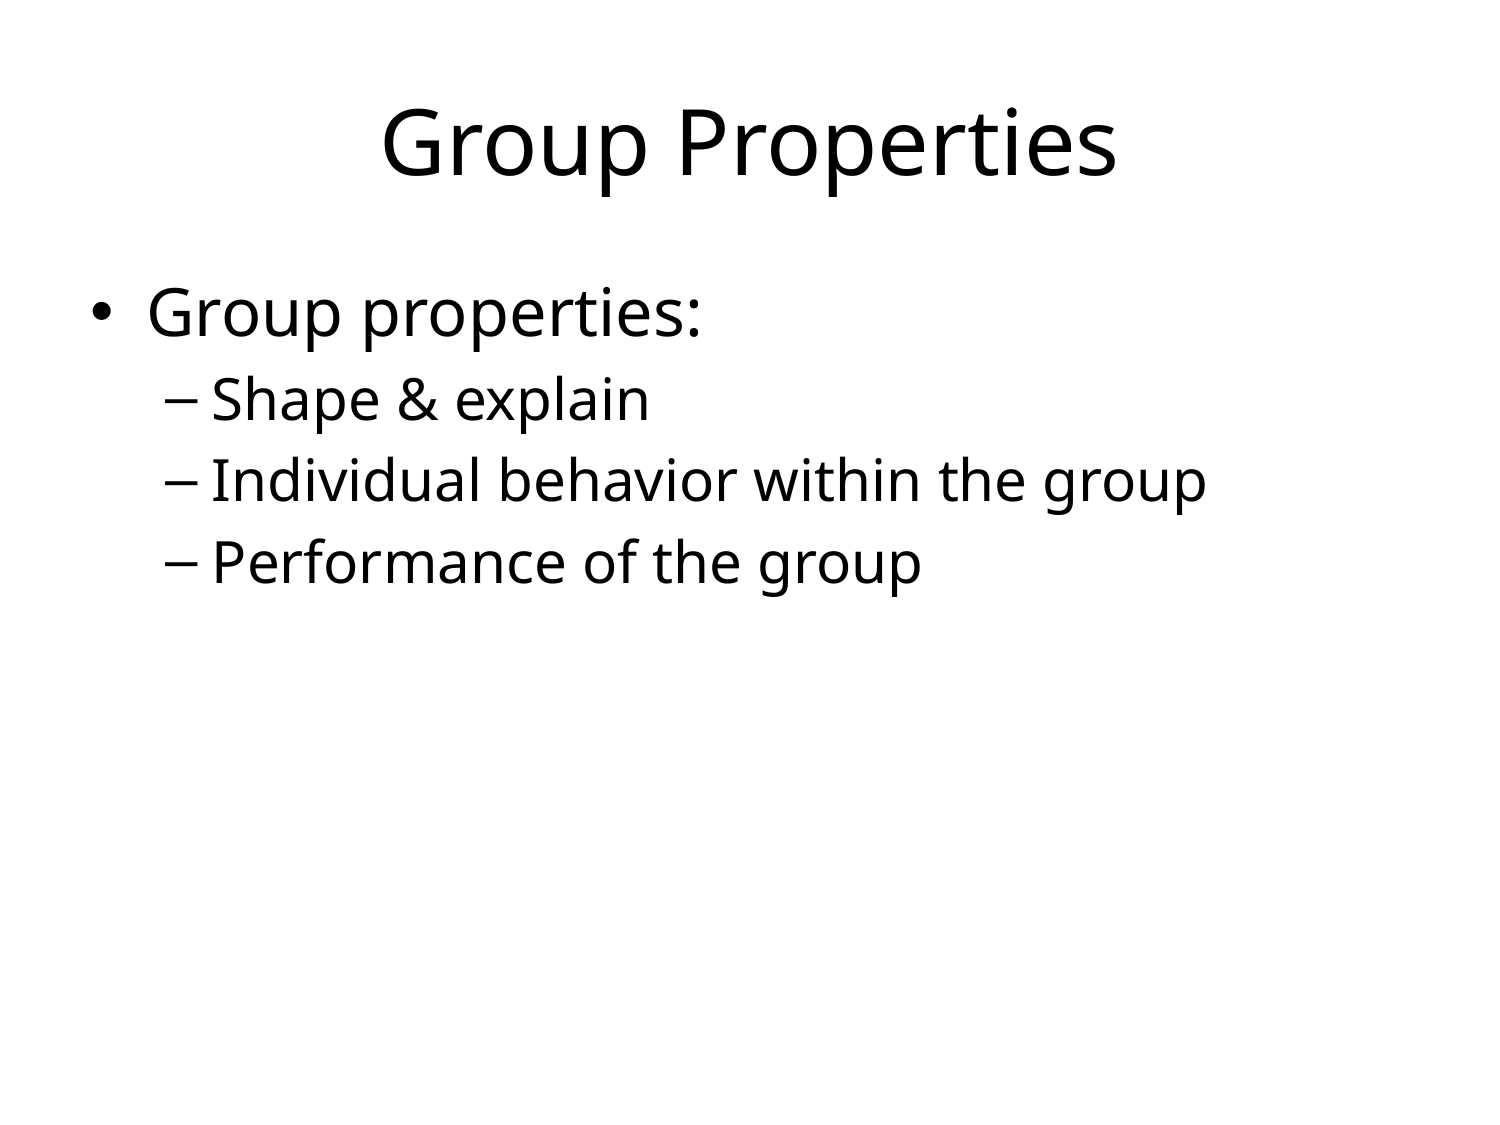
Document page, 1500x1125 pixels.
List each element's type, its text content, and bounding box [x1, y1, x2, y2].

list Group properties: Shape & explain Individual behavior within the group Performance of the group [75, 262, 1425, 1005]
title Group Properties [75, 45, 1425, 233]
